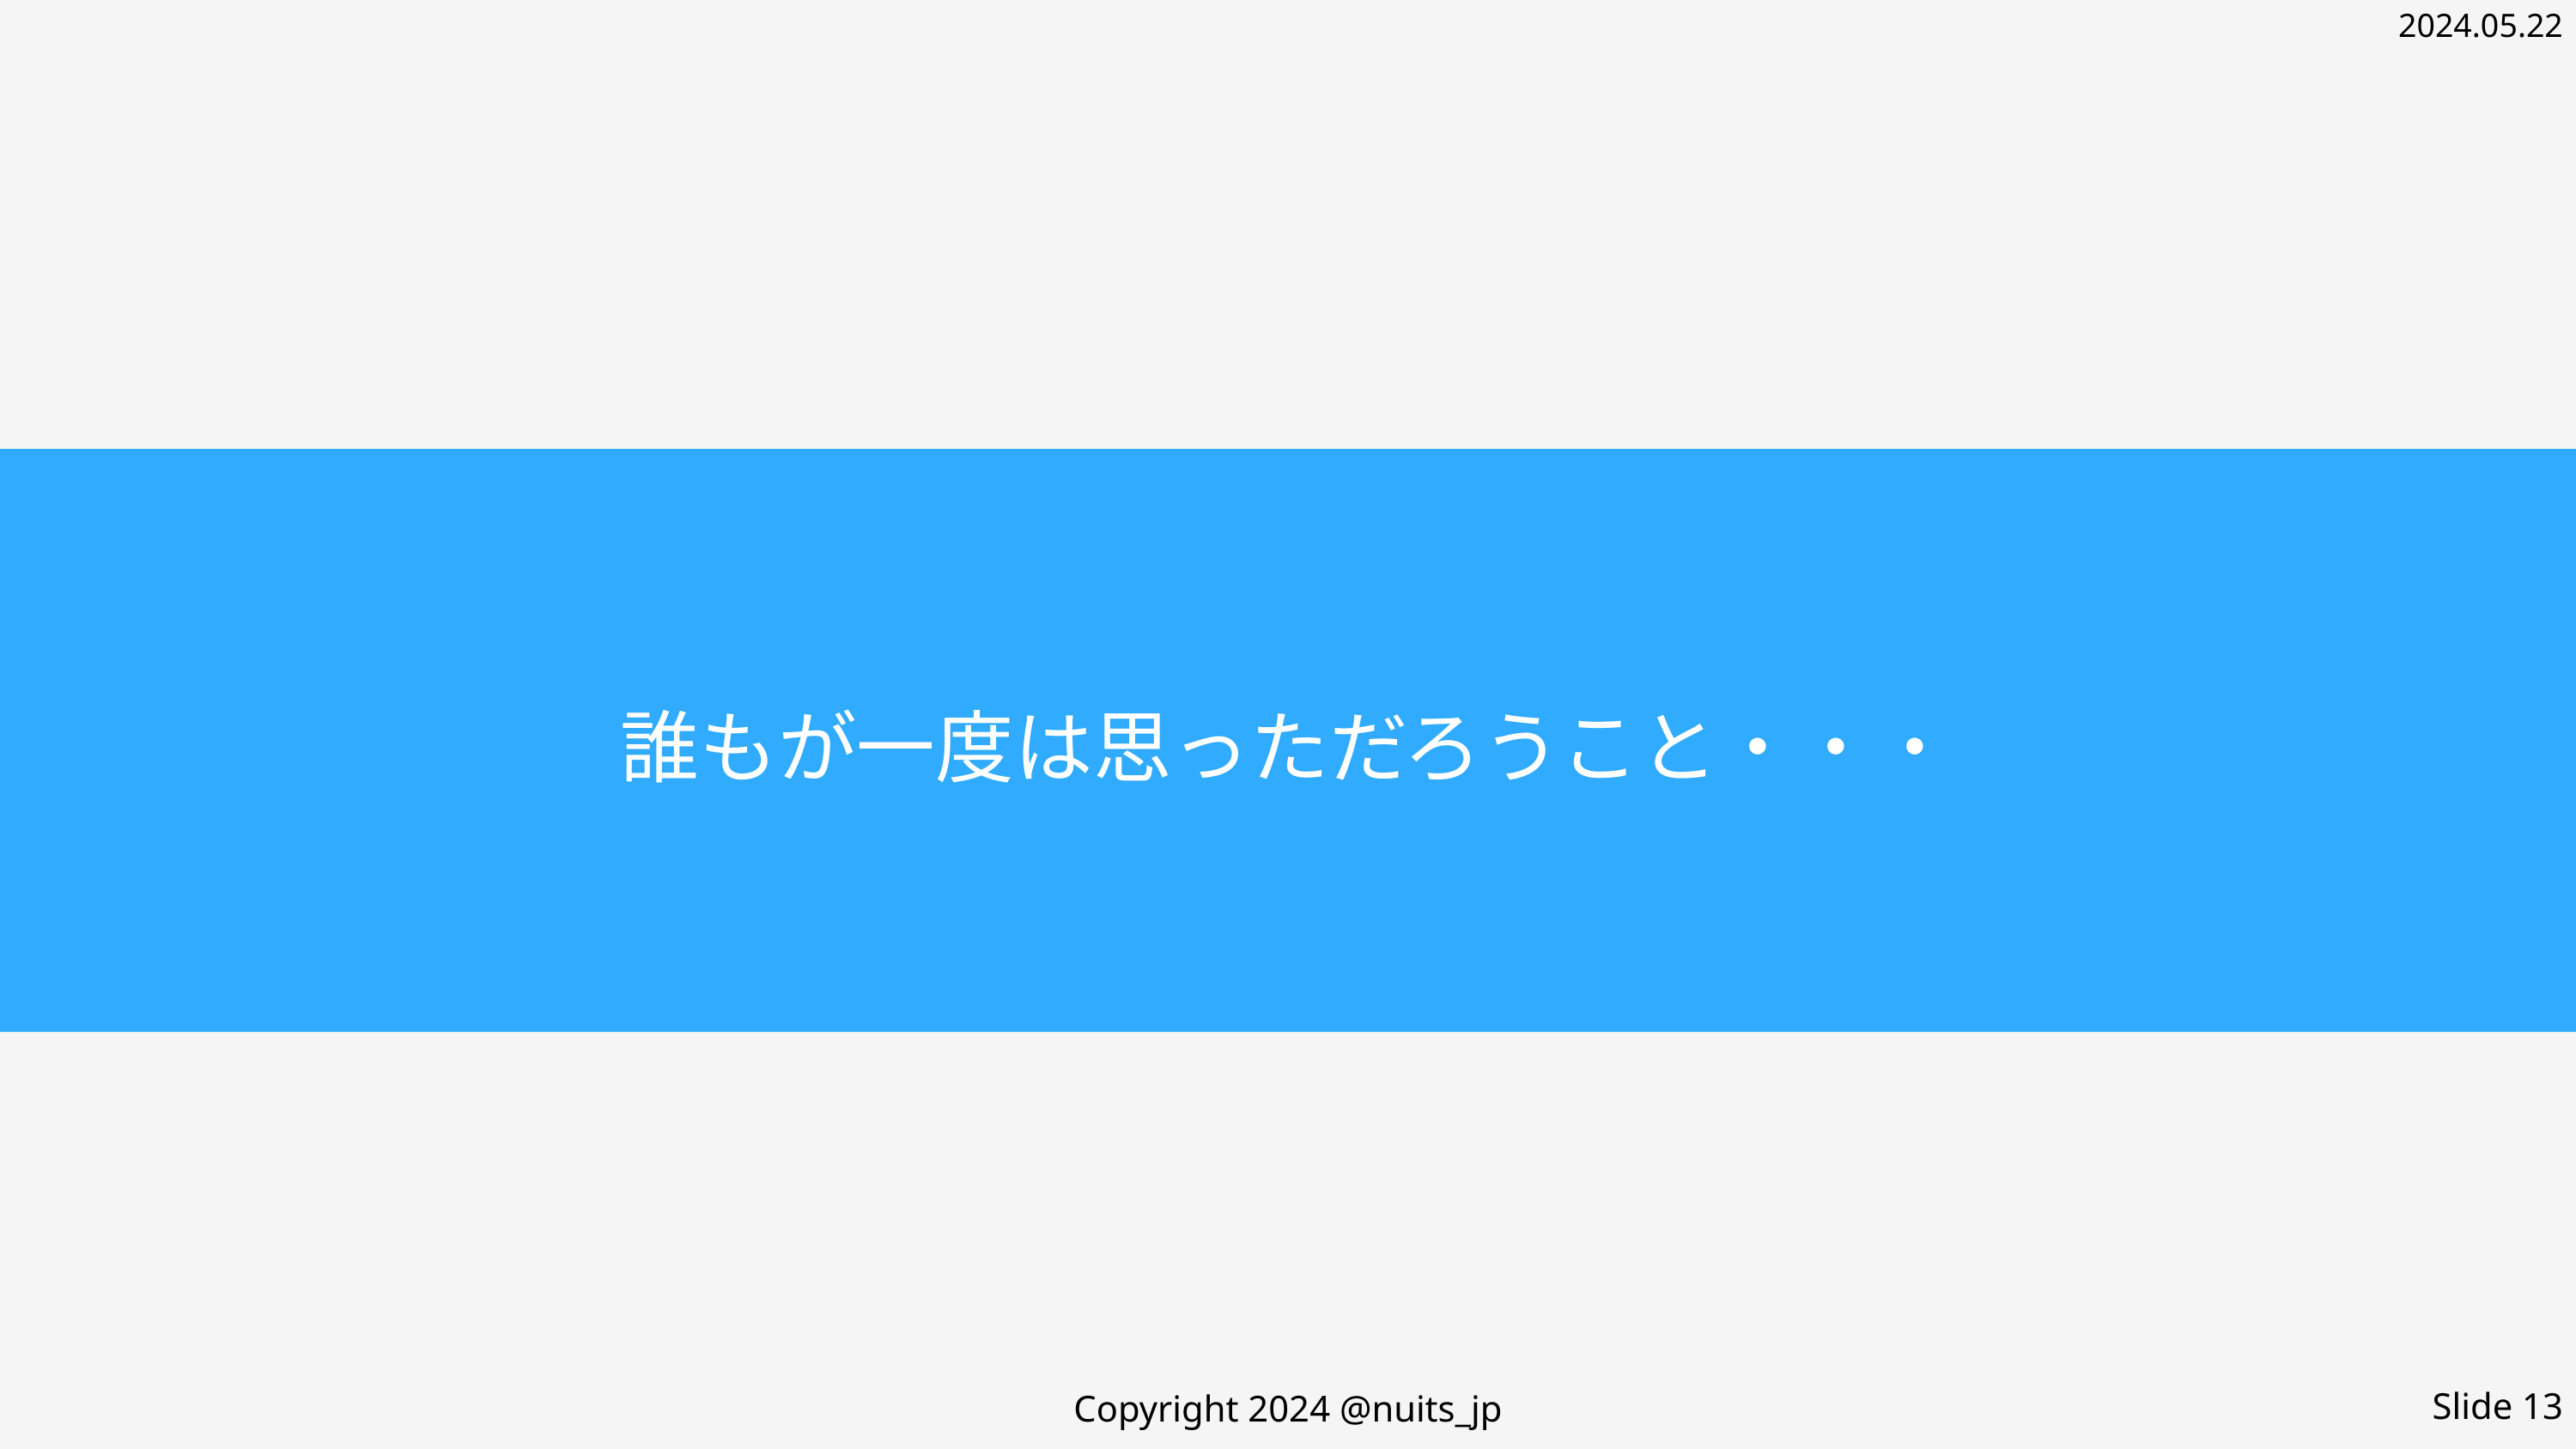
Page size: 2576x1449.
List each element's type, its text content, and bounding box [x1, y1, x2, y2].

subtitle 誰もが一度は思っただろうこと・・・ [319, 634, 2257, 846]
